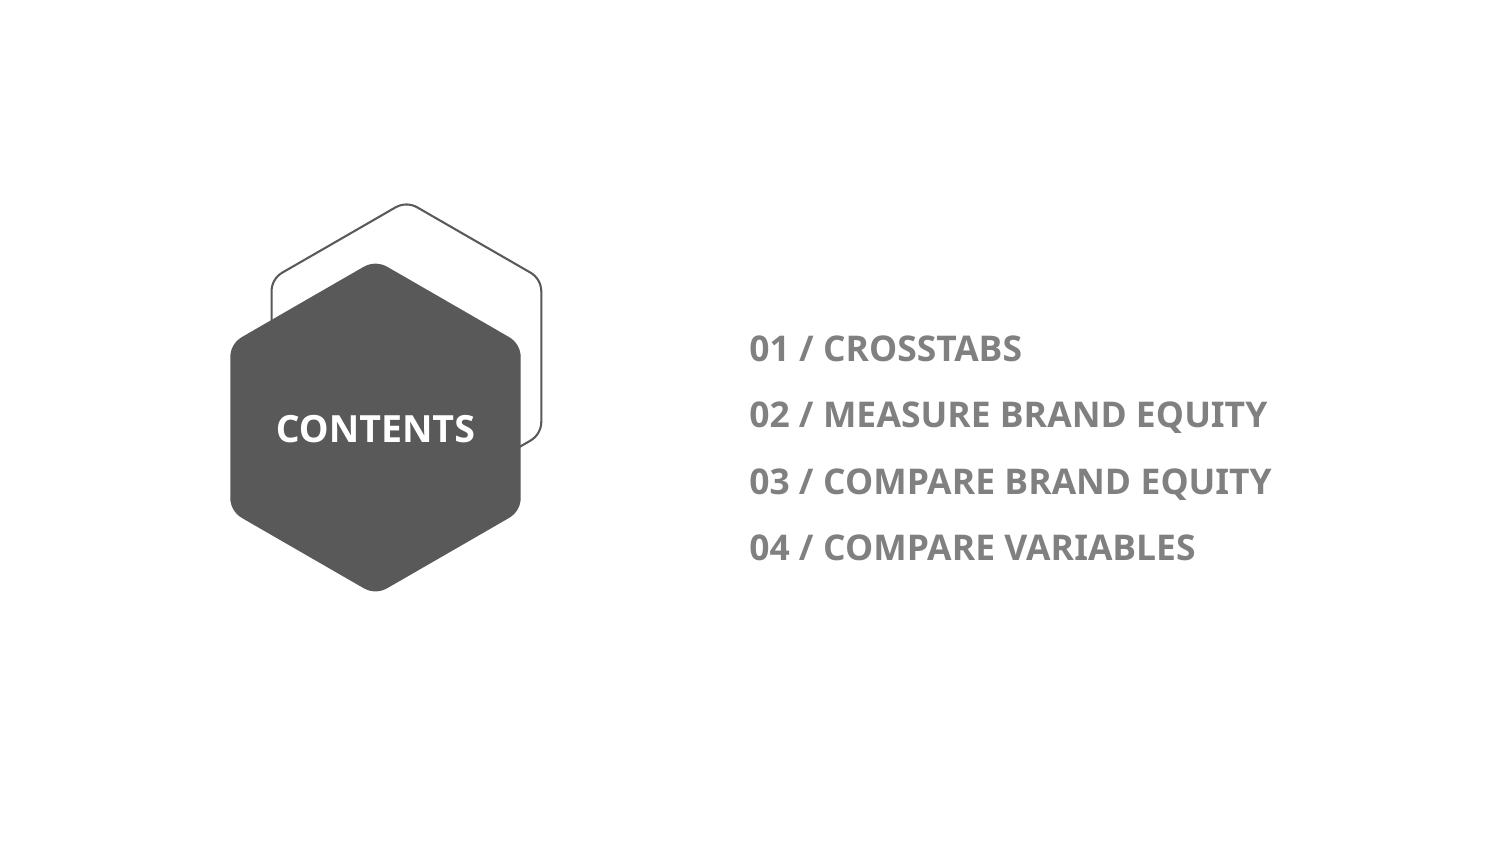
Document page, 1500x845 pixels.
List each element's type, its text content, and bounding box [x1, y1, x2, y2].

text_box [228, 261, 523, 594]
text_box [269, 202, 544, 448]
text_box 03 / Compare brand equity [738, 453, 1312, 507]
text_box 02 / Measure brand equity [738, 386, 1312, 441]
text_box 01 / Crosstabs [738, 320, 1227, 375]
text_box CONTENTS [239, 399, 512, 456]
text_box 04 / Compare Variables [738, 519, 1252, 616]
